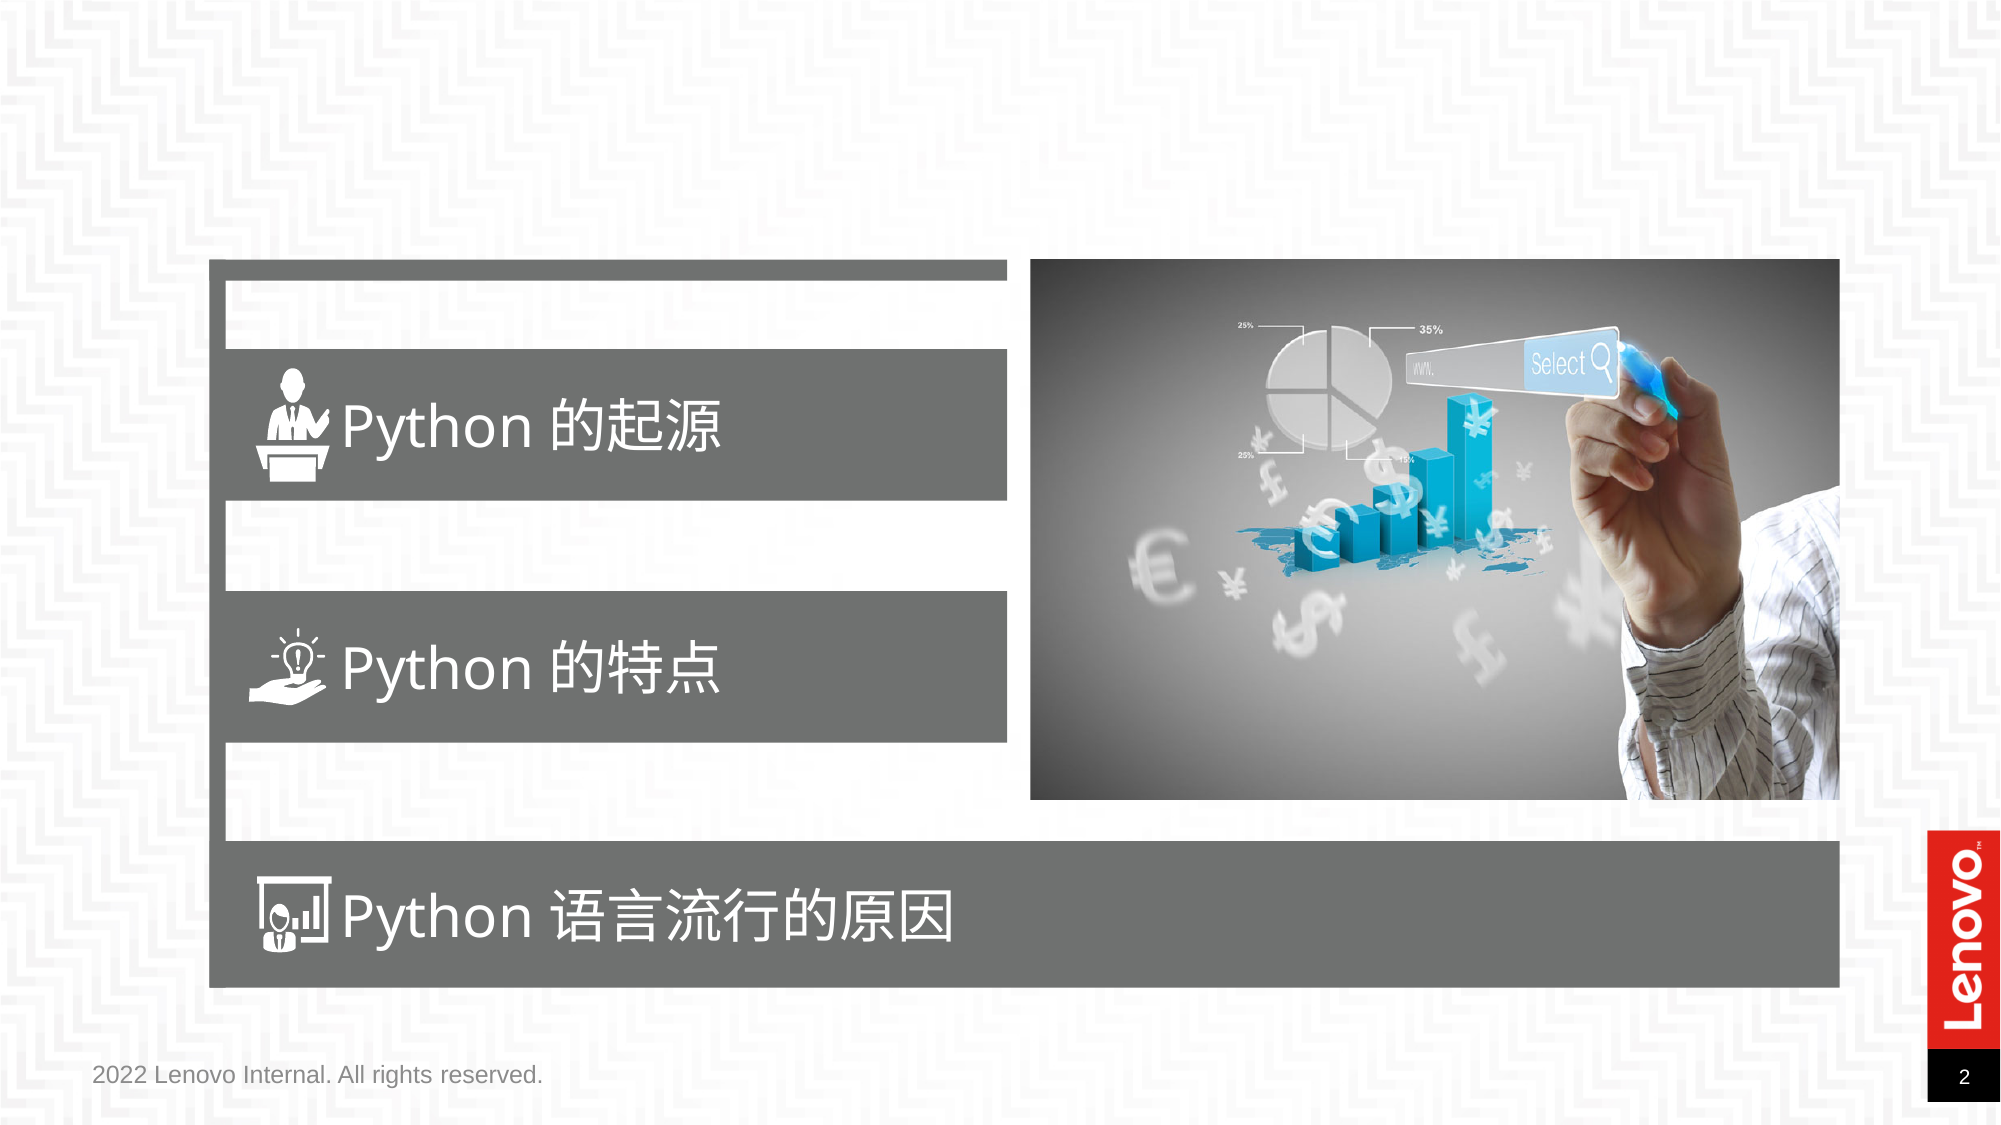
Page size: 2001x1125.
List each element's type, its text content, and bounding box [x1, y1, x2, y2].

text_box [267, 404, 326, 440]
text_box [311, 636, 319, 644]
text_box Python语言流行的原因 [599, 871, 1225, 1027]
text_box [228, 347, 1009, 503]
text_box [269, 457, 316, 482]
text_box [207, 258, 1009, 283]
text_box [207, 283, 228, 747]
text_box [599, 839, 1842, 990]
text_box Python的特点 [326, 623, 962, 709]
text_box [228, 589, 1009, 745]
text_box [248, 642, 326, 706]
picture [1928, 831, 2001, 1049]
picture [0, 0, 2001, 1125]
footer 2022 Lenovo Internal. All rights reserved. [90, 747, 599, 1125]
text_box [279, 636, 286, 644]
text_box Python的起源 [326, 382, 1008, 467]
text_box [280, 368, 306, 403]
text_box [255, 445, 326, 470]
